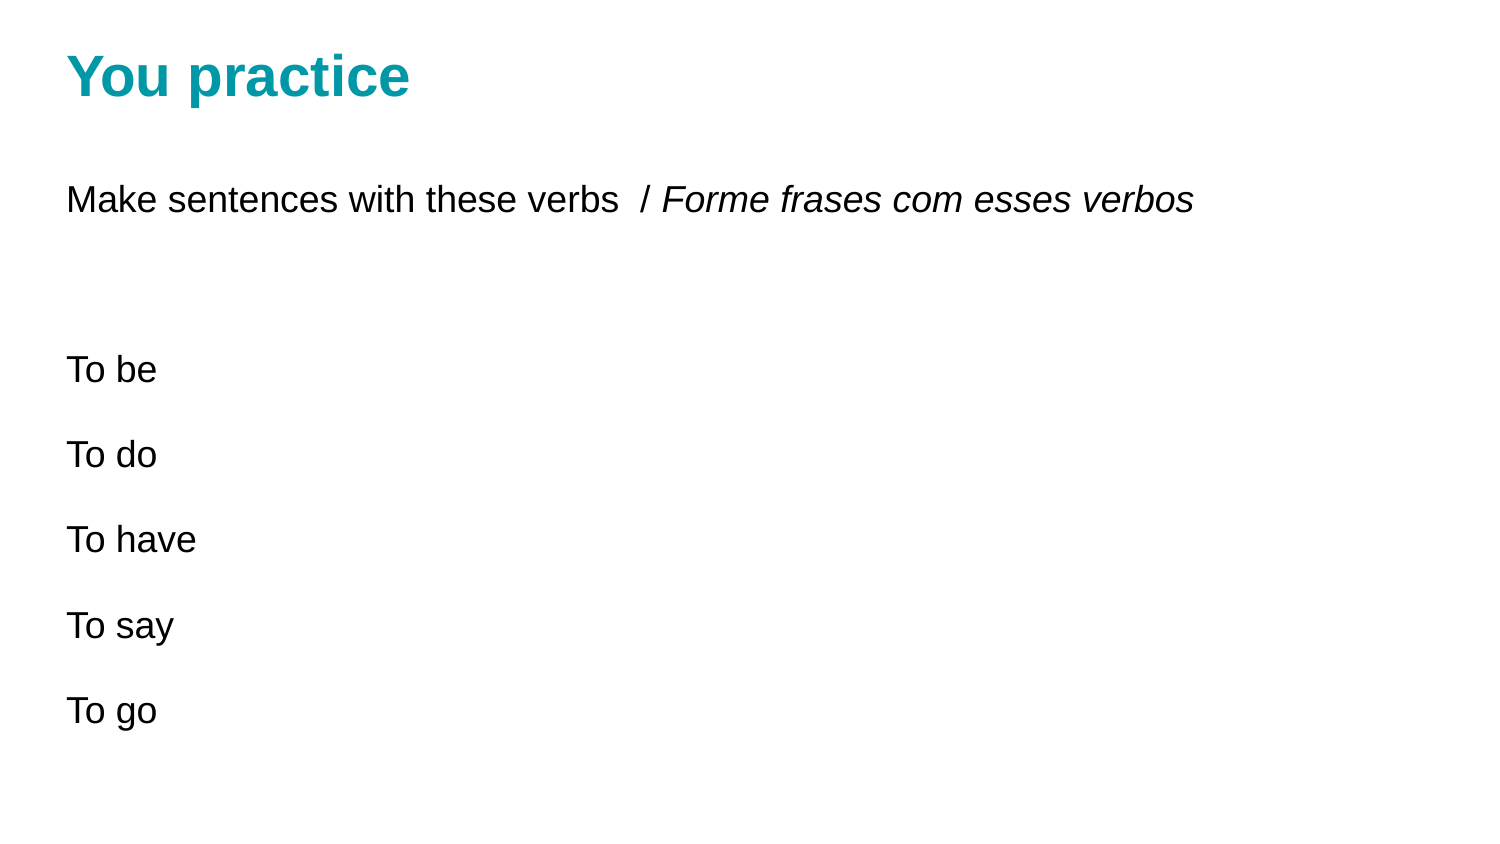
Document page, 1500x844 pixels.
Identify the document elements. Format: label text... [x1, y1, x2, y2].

list Make sentences with these verbs / Forme frases com esses verbos To be To do To have To say To go [51, 153, 1449, 809]
title You practice [51, 23, 1449, 118]
